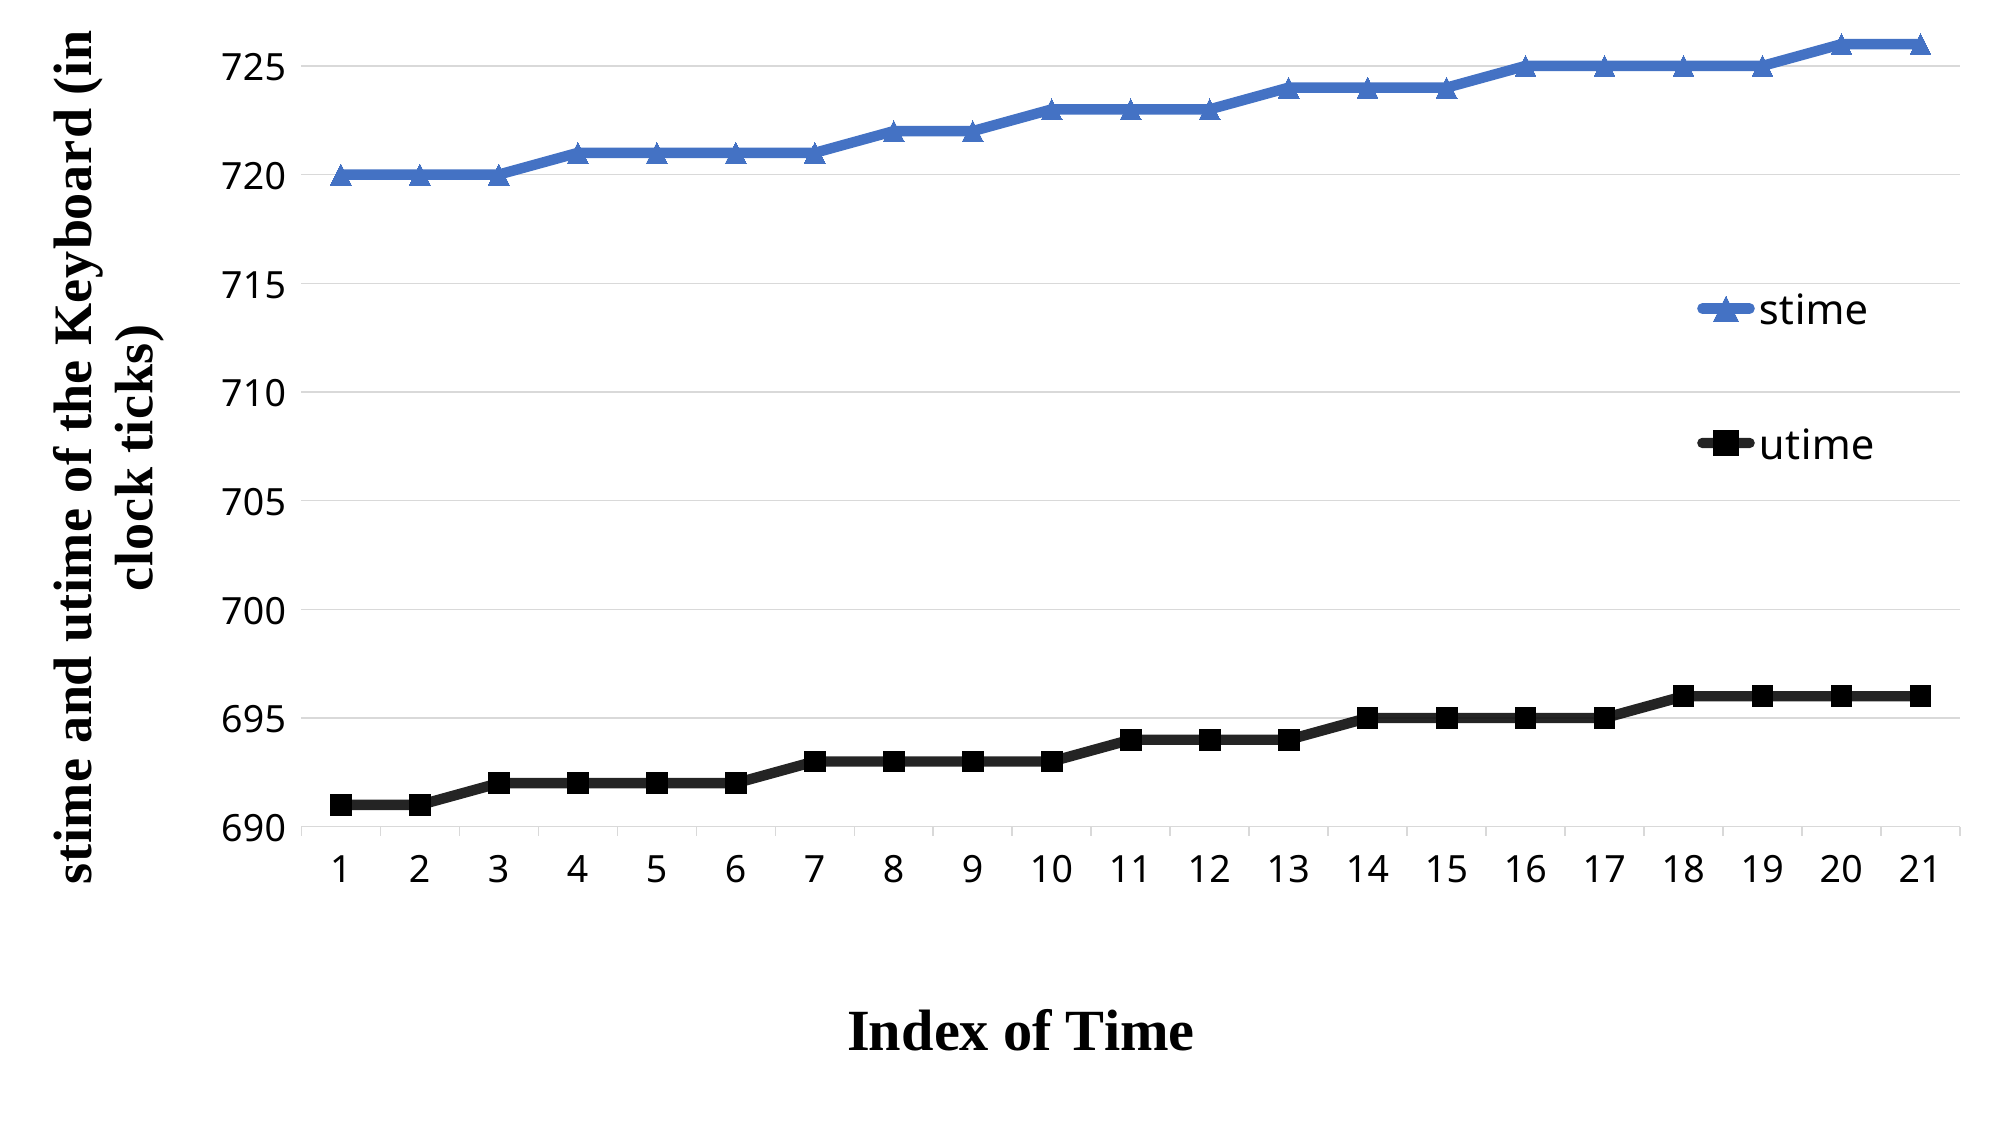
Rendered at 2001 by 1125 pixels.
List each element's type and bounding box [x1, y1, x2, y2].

chart [0, 0, 2000, 1125]
